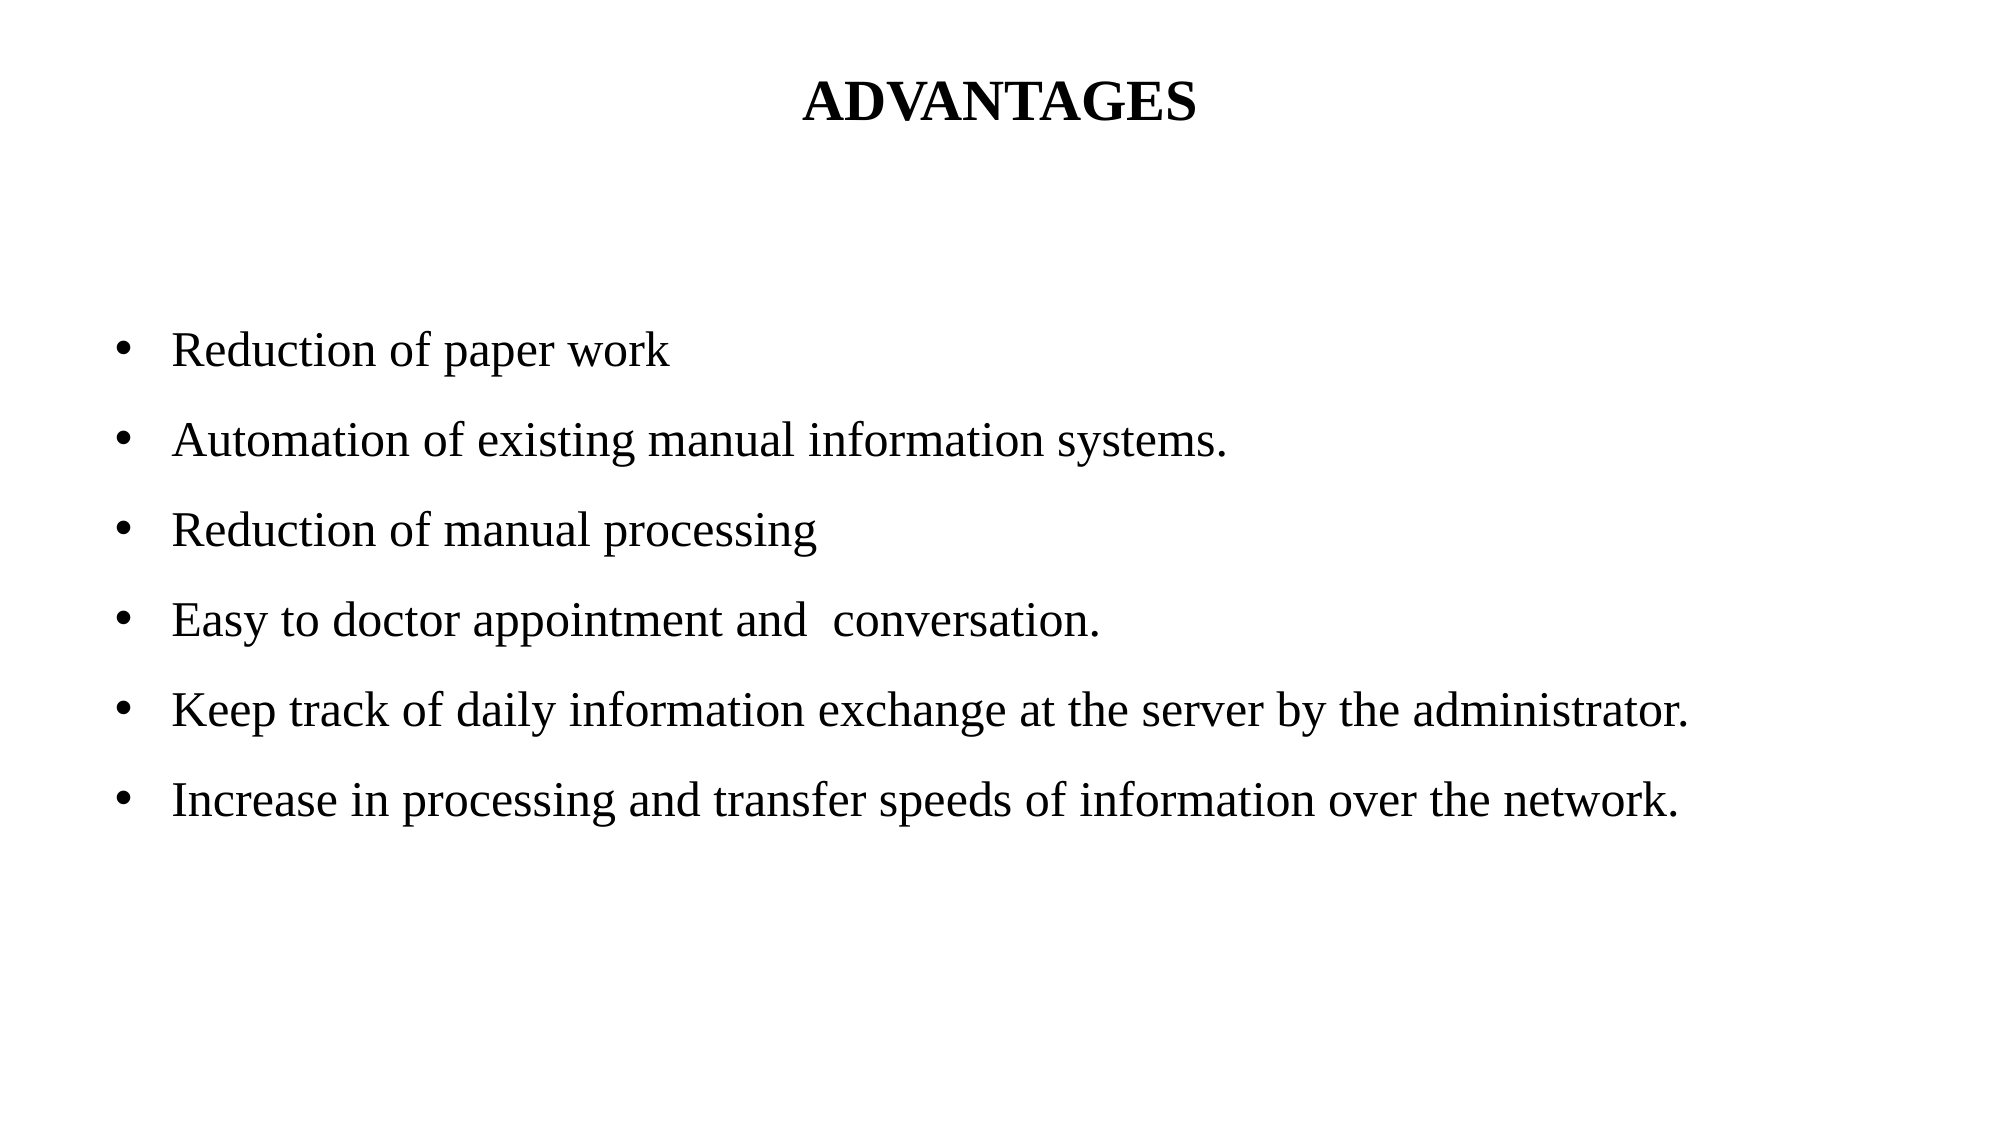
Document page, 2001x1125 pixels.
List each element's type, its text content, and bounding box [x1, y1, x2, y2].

title ADVANTAGES [223, 62, 1777, 134]
list Reduction of paper work Automation of existing manual information systems. Reduction of manual processing Easy to doctor appointment and conversation. Keep track of daily information exchange at the server by the administrator. Increase in processing and transfer speeds of information over the network. [99, 260, 1952, 914]
